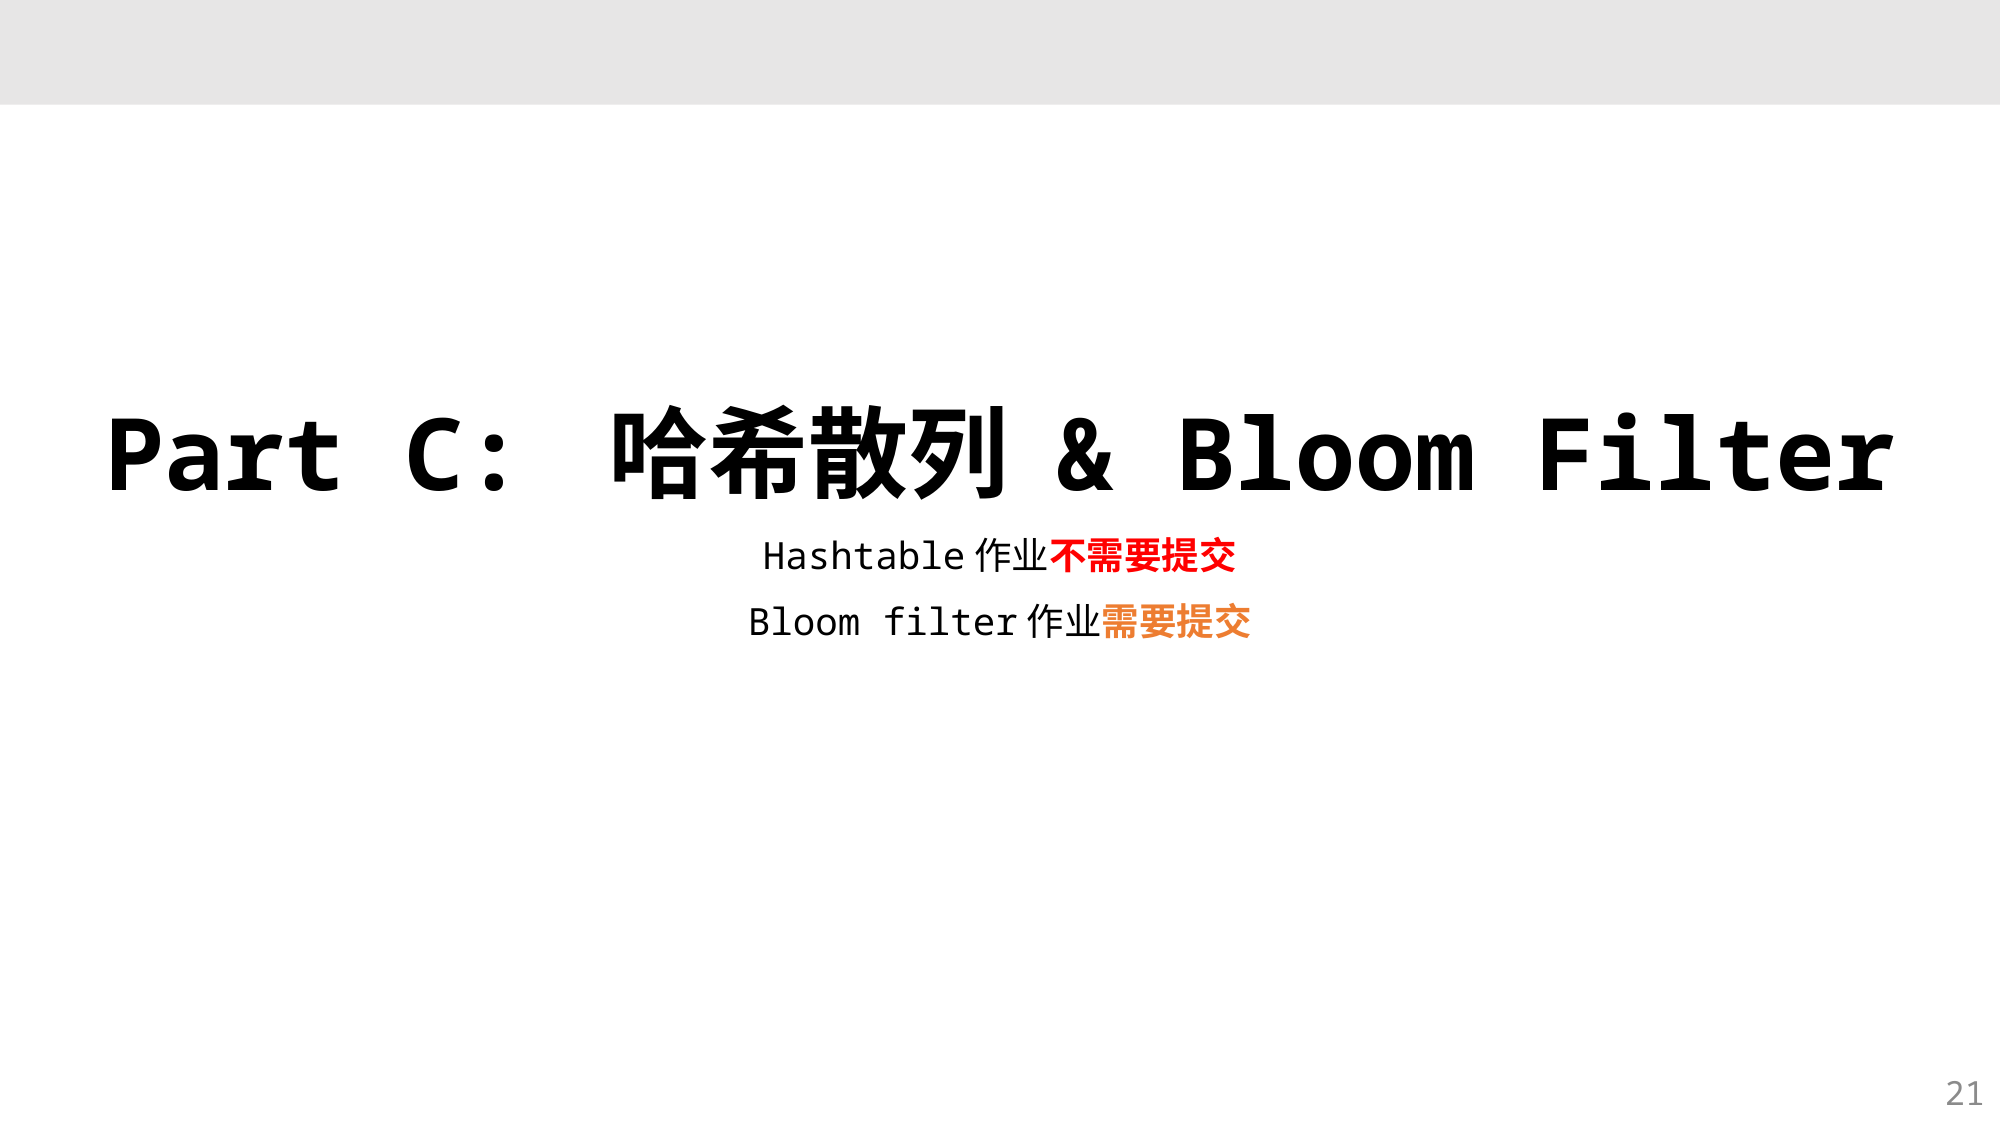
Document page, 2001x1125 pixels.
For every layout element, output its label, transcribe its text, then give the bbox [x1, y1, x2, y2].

slide_number 21 [1550, 1065, 2000, 1125]
list Part C: 哈希散列 & Bloom Filter Hashtable作业不需要提交 Bloom filter作业需要提交 [0, 383, 2000, 1103]
